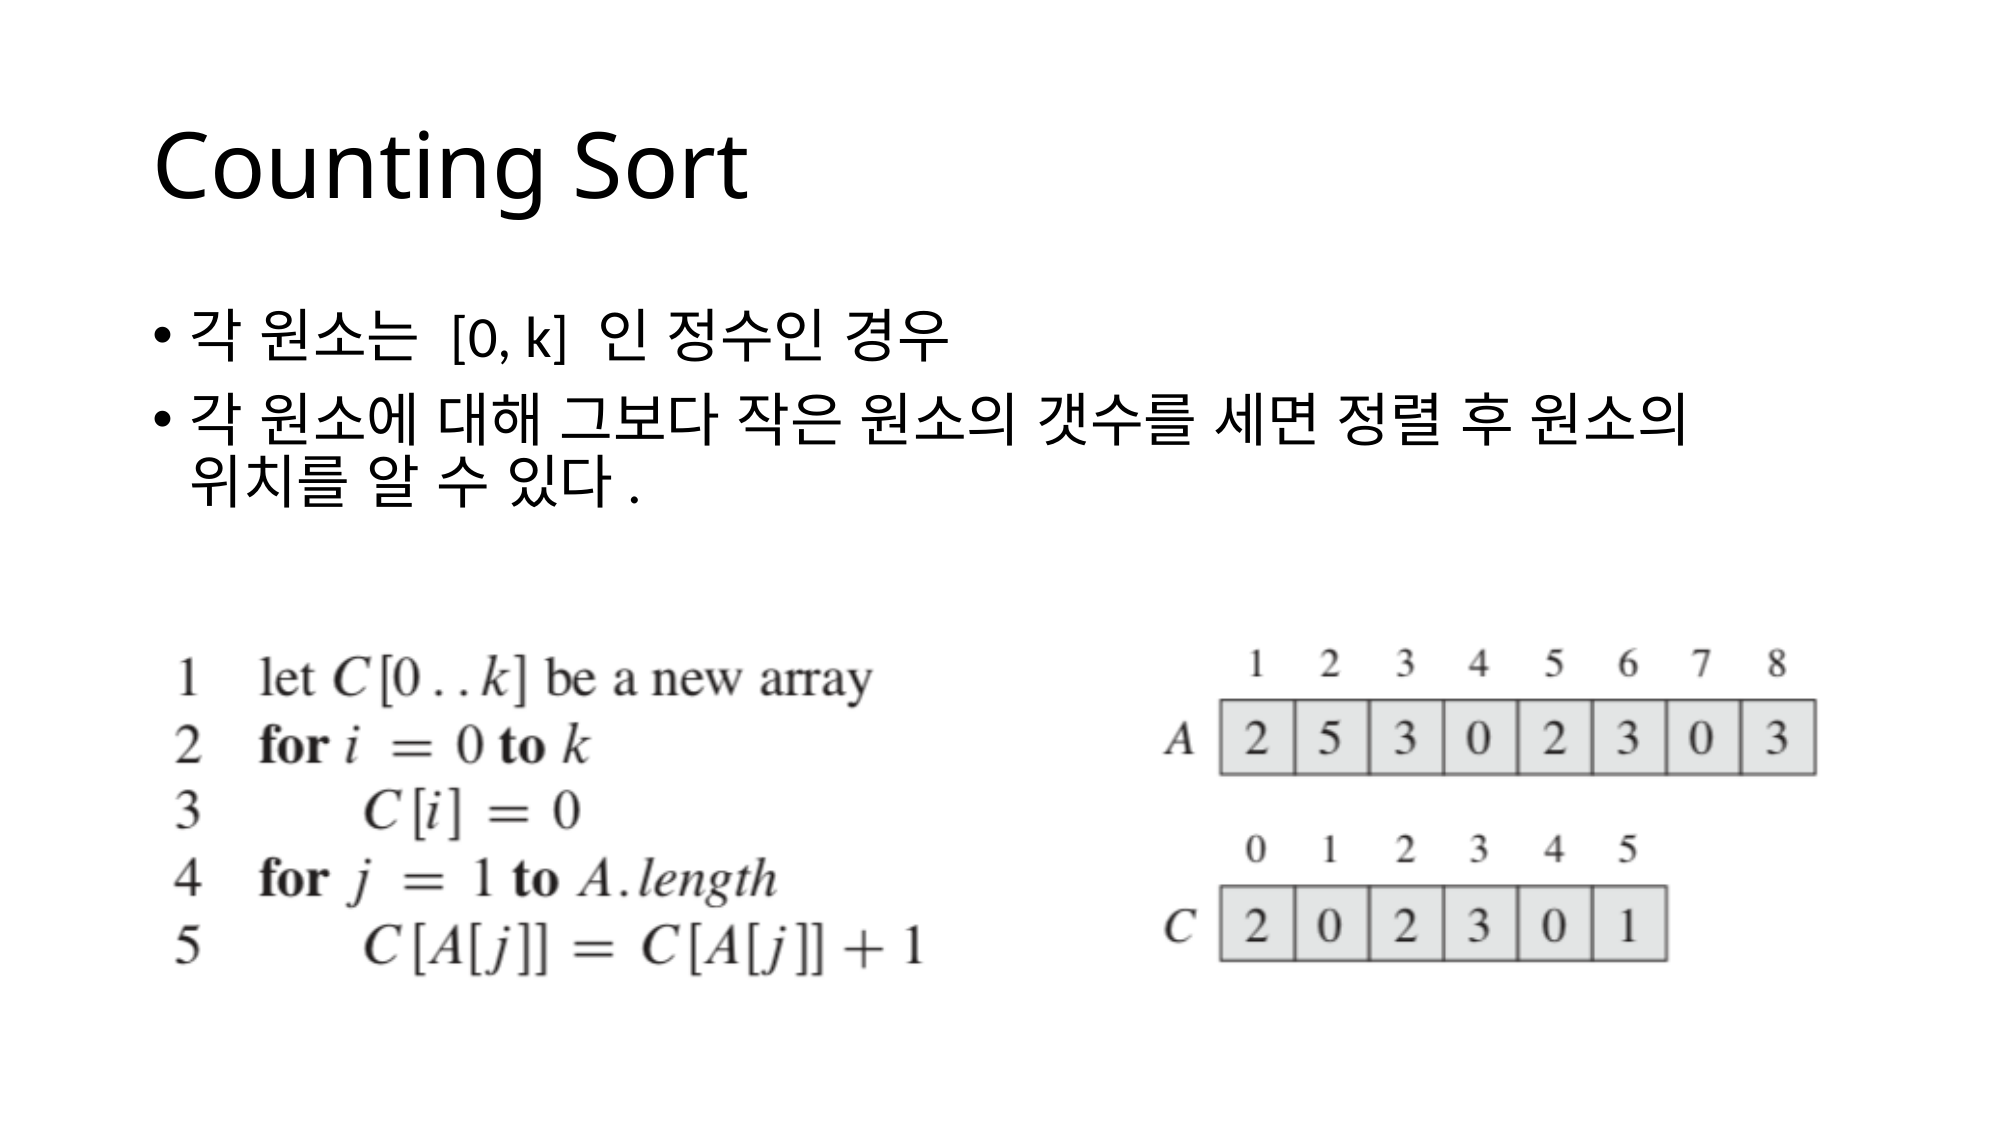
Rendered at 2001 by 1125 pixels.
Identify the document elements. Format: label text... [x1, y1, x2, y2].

picture [1152, 634, 1836, 985]
list 각 원소는 [0, k] 인 정수인 경우 각 원소에 대해 그보다 작은 원소의 갯수를 세면 정렬 후 원소의 위치를 알 수 있다. [137, 299, 1863, 1014]
picture [164, 634, 938, 985]
title Counting Sort [137, 59, 1863, 278]
